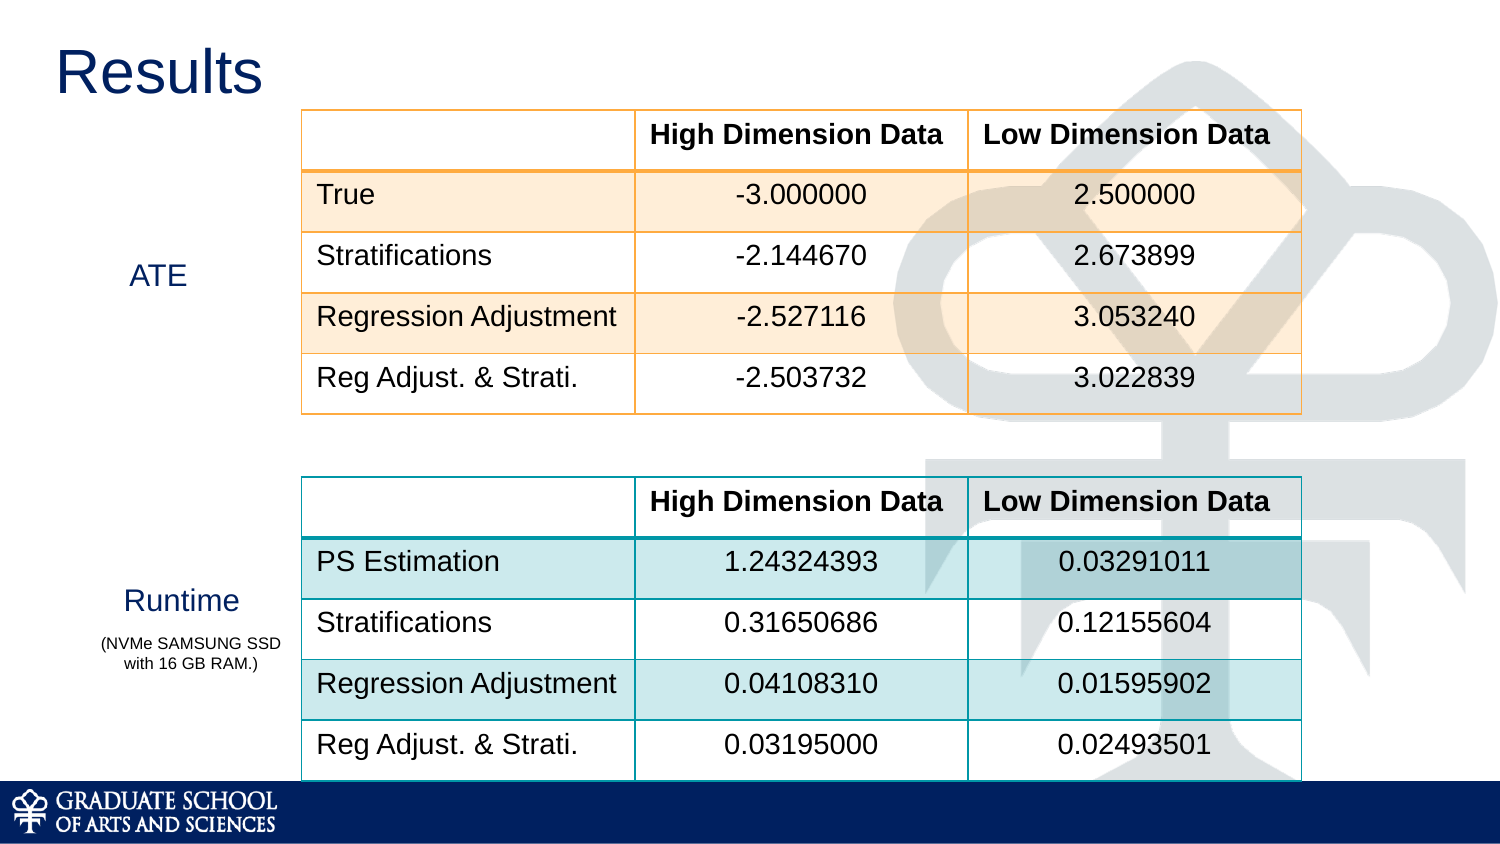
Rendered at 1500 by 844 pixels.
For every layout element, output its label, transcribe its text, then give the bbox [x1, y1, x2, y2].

table_header [302, 111, 634, 169]
table_cell 1.24324393 [636, 540, 888, 598]
table_cell -2.144670 [636, 233, 888, 292]
table_header High Dimension Data [636, 111, 888, 169]
table_cell -2.527116 [636, 294, 888, 353]
table_cell Reg Adjust. & Strati. [302, 721, 634, 780]
picture [893, 61, 1500, 783]
table_cell Reg Adjust. & Strati. [302, 354, 634, 413]
table_cell Stratifications [302, 600, 634, 659]
text_box [0, 781, 1500, 844]
table_cell -3.000000 [636, 173, 888, 231]
table_cell Regression Adjustment [302, 660, 634, 719]
table_cell 0.31650686 [636, 600, 888, 659]
table_cell True [302, 173, 634, 231]
title Results [40, 0, 710, 114]
table_cell PS Estimation [302, 540, 634, 598]
table_cell Stratifications [302, 233, 634, 292]
table_cell 0.03195000 [636, 721, 888, 780]
table_cell 0.04108310 [636, 660, 888, 719]
table_cell Regression Adjustment [302, 294, 634, 353]
picture [12, 789, 279, 836]
table_cell -2.503732 [636, 354, 888, 413]
table_header [302, 478, 634, 536]
text_box (NVMe SAMSUNG SSD with 16 GB RAM.) [85, 625, 297, 681]
table_header High Dimension Data [636, 478, 888, 536]
text_box Runtime [108, 572, 268, 625]
text_box ATE [114, 248, 268, 301]
